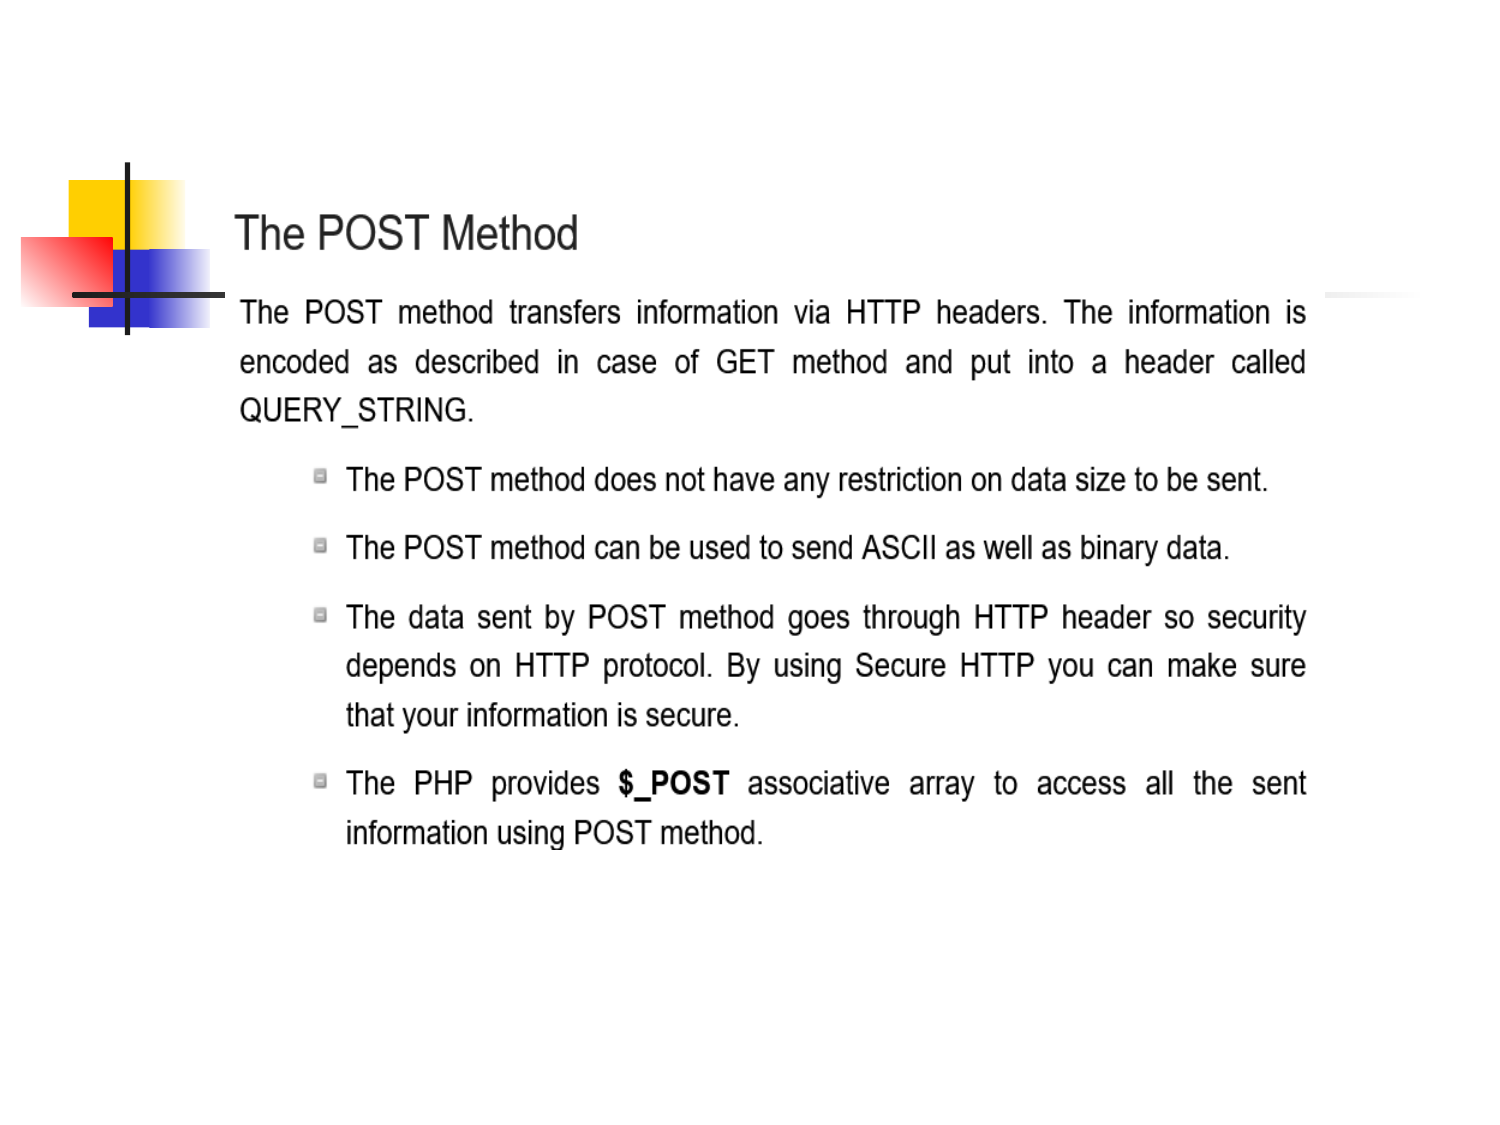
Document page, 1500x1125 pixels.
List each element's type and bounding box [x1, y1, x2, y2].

list [224, 199, 1326, 851]
